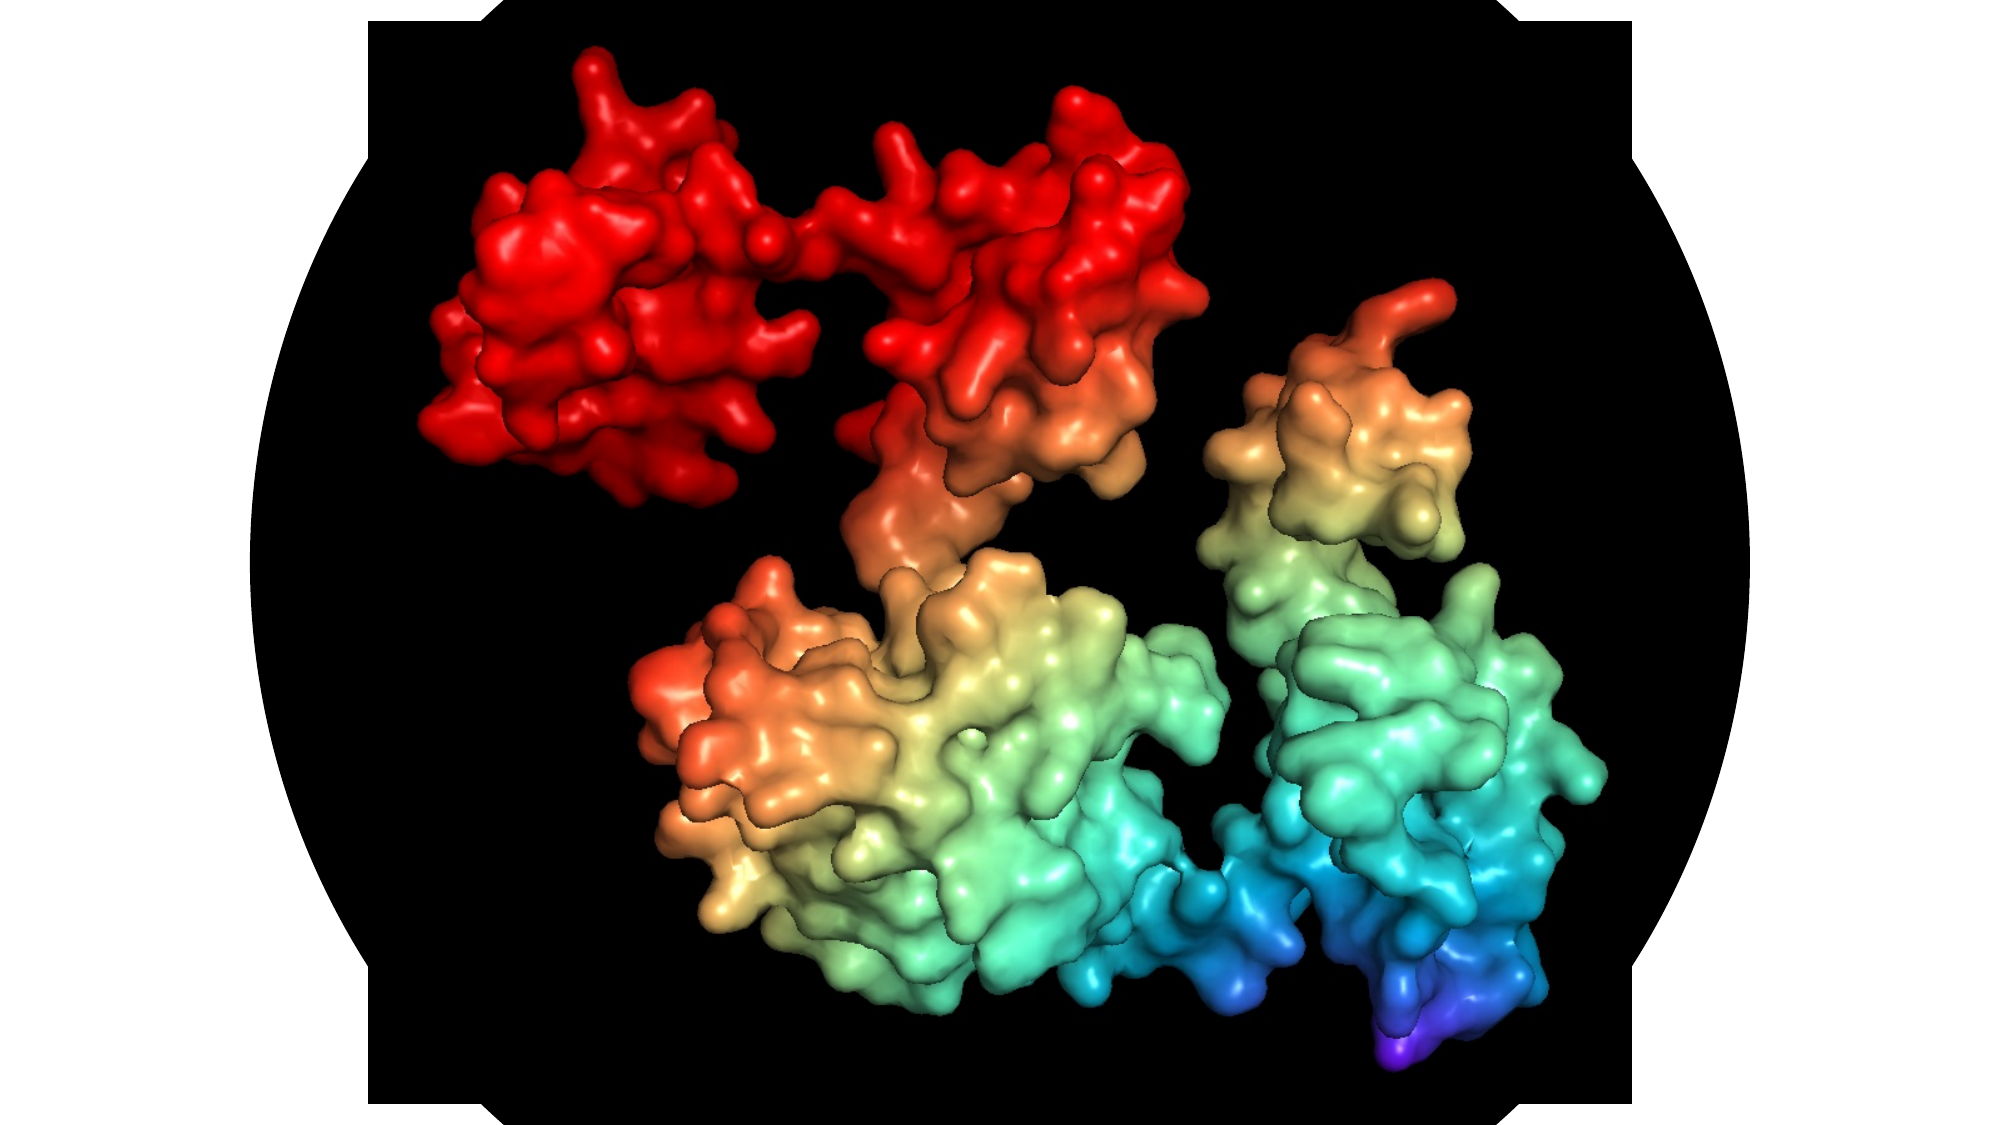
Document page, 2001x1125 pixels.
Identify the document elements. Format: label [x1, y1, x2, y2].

text_box [249, 0, 1750, 1125]
